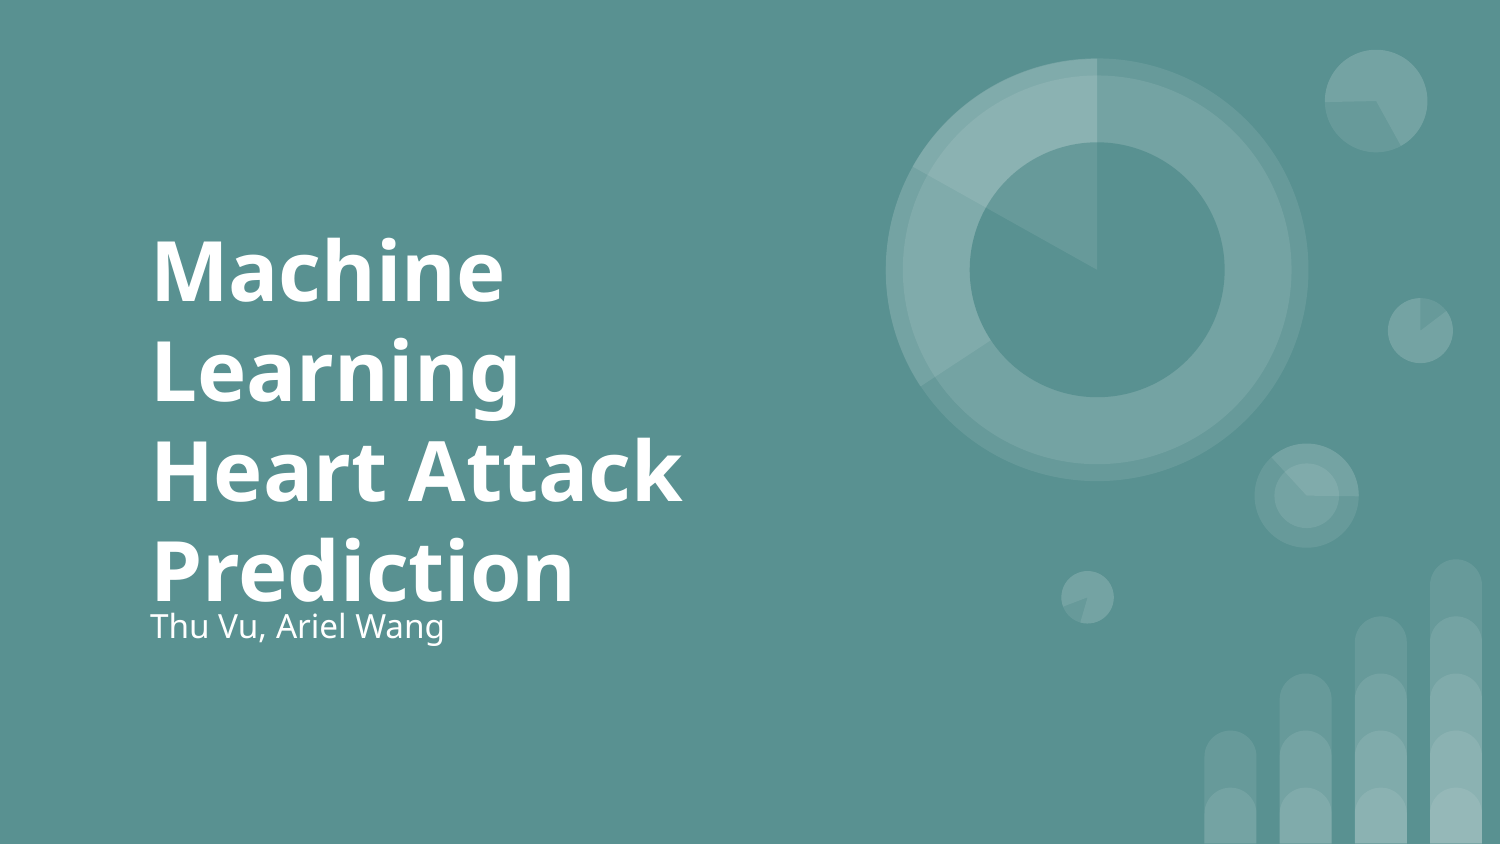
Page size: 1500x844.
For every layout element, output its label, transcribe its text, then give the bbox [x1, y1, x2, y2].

subtitle Thu Vu, Ariel Wang [135, 589, 834, 704]
title Machine Learning Heart Attack Prediction [135, 264, 891, 572]
